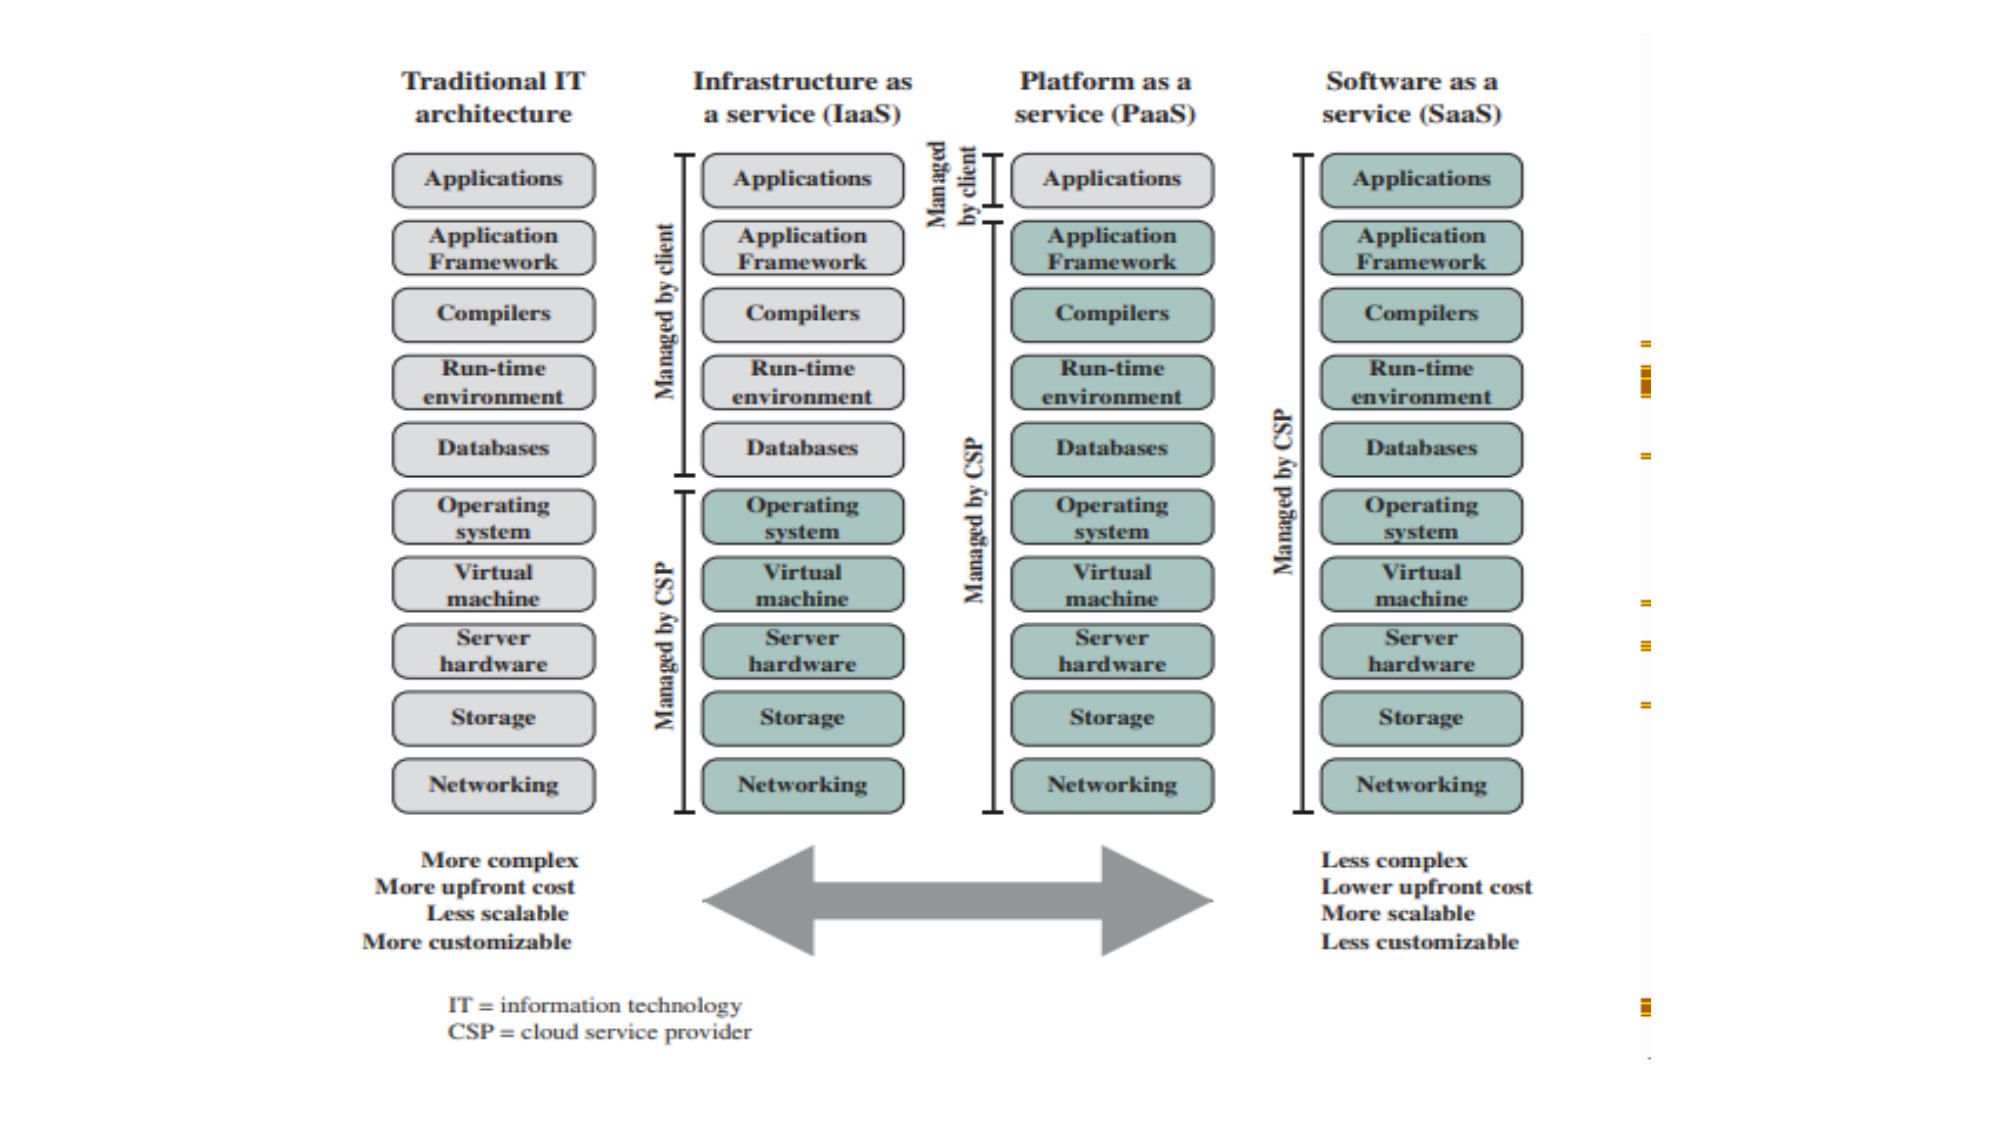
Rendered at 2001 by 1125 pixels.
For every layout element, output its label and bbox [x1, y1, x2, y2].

picture [296, 33, 1651, 1062]
